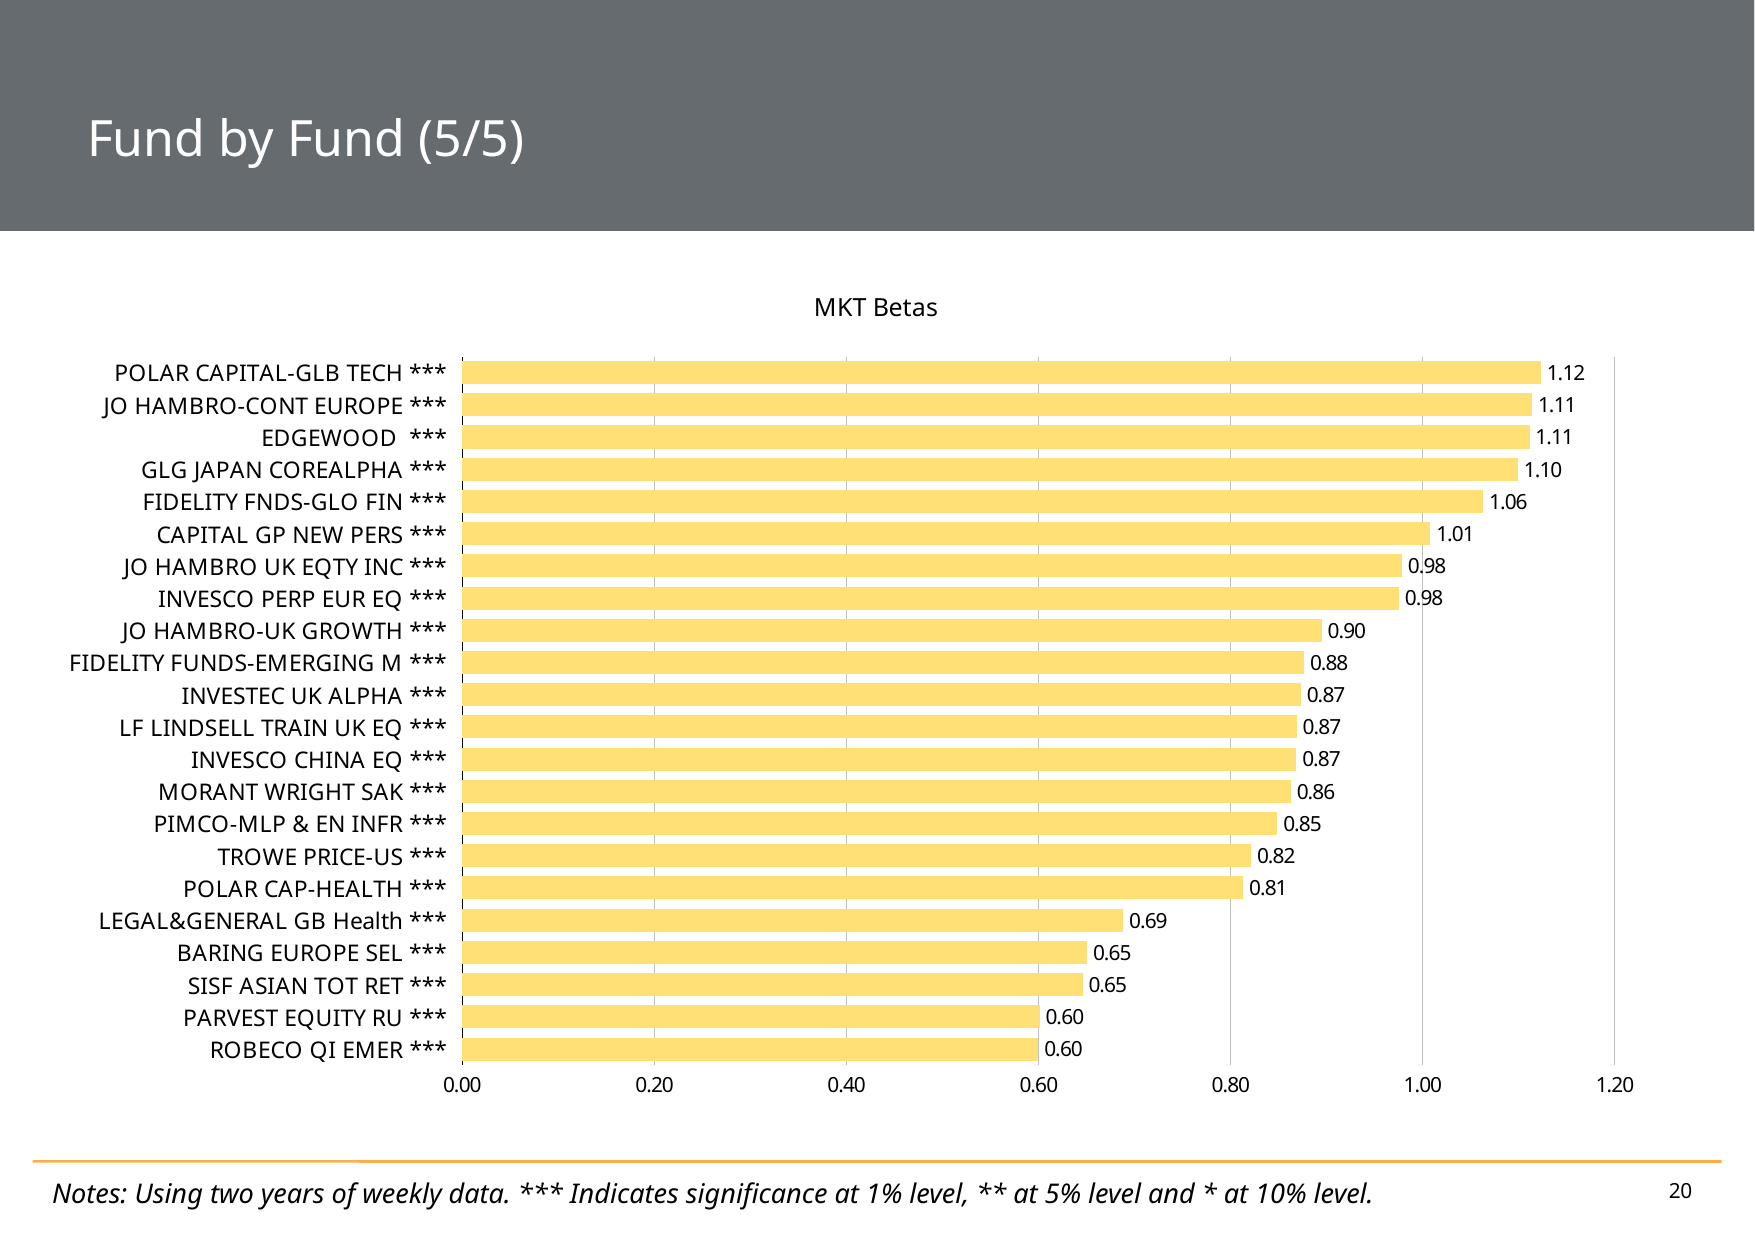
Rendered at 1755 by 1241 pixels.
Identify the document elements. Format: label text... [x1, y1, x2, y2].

text_box Fund by Fund (5/5) [87, 67, 1718, 167]
text_box Notes: Using two years of weekly data. *** Indicates significance at 1% level, ** at 5% level and * at 10% level. [35, 1175, 1692, 1241]
chart [64, 274, 1676, 1133]
